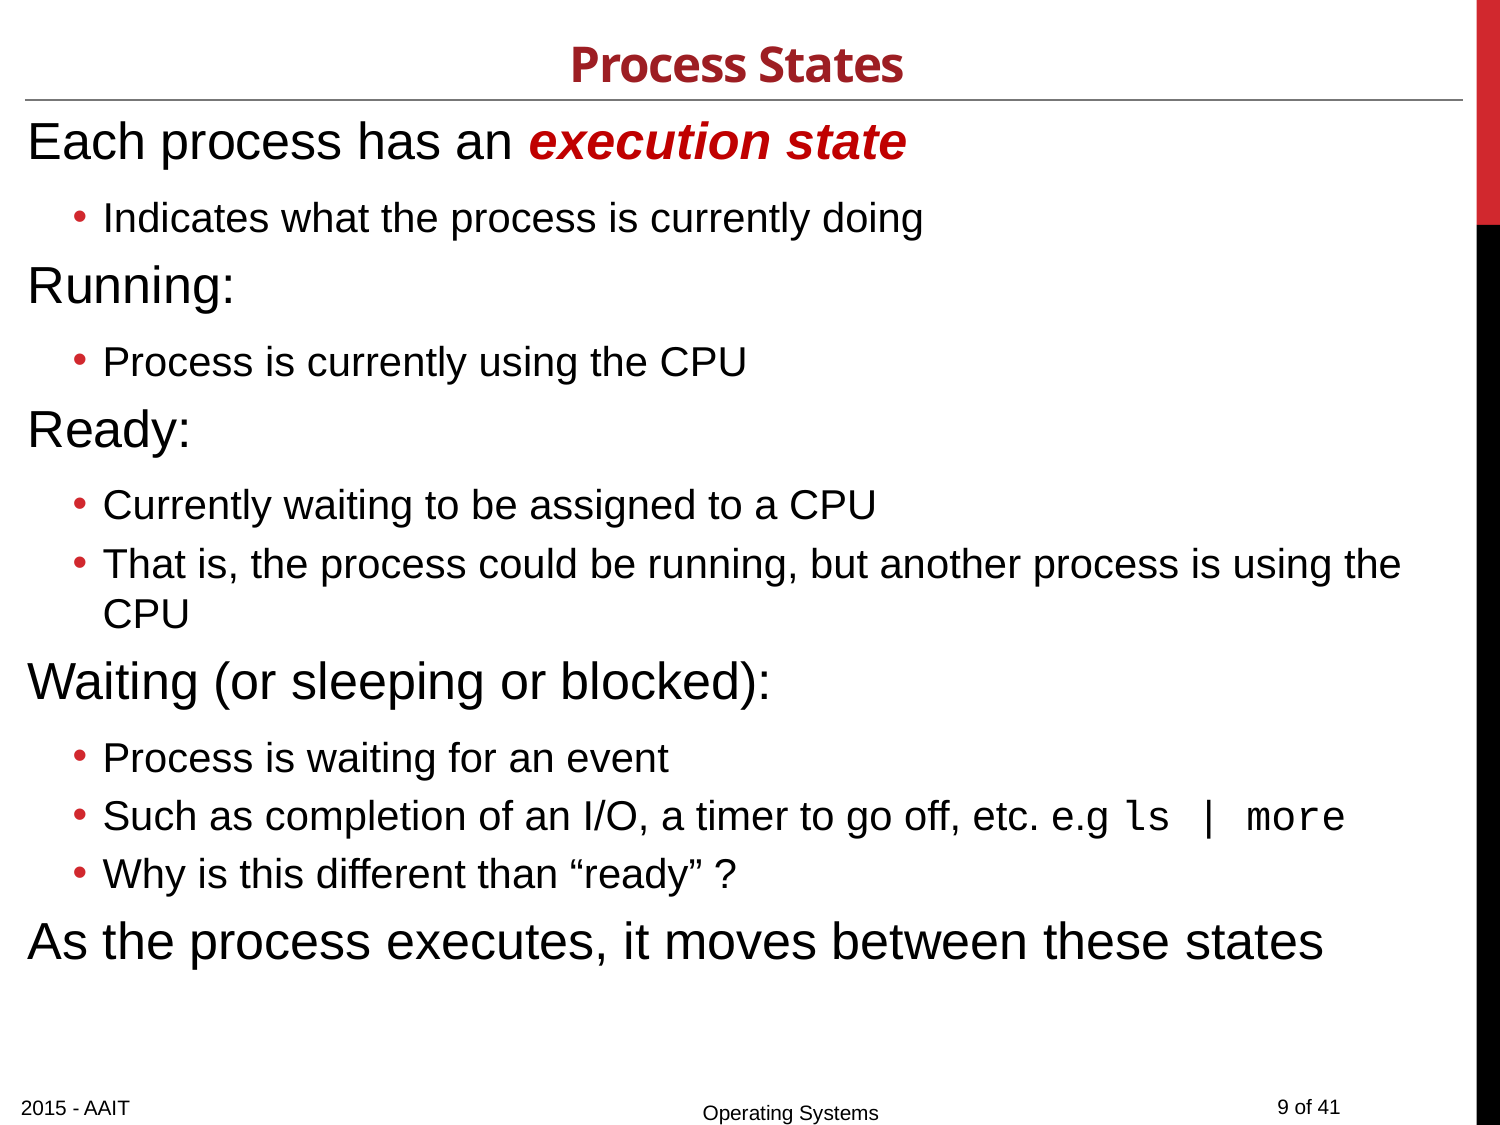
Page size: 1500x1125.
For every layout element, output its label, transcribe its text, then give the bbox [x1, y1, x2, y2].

slide_number Operating Systems [687, 1087, 1250, 1125]
footer 2015 - AAIT [5, 1087, 569, 1125]
title Process States [12, 25, 1463, 99]
list Each process has an execution state Indicates what the process is currently doing Running: Process is currently using the CPU Ready: Currently waiting to be assigned to a CPU That is, the process could be running, but another process is using the CPU Waiting (or sleeping or blocked): Process is waiting for an event Such as completion of an I/O, a timer to go off, etc. e.g ls | more Why is this different than “ready” ? As the process executes, it moves between these states [12, 99, 1463, 1088]
slide_number 9 of 41 [1262, 1087, 1479, 1125]
